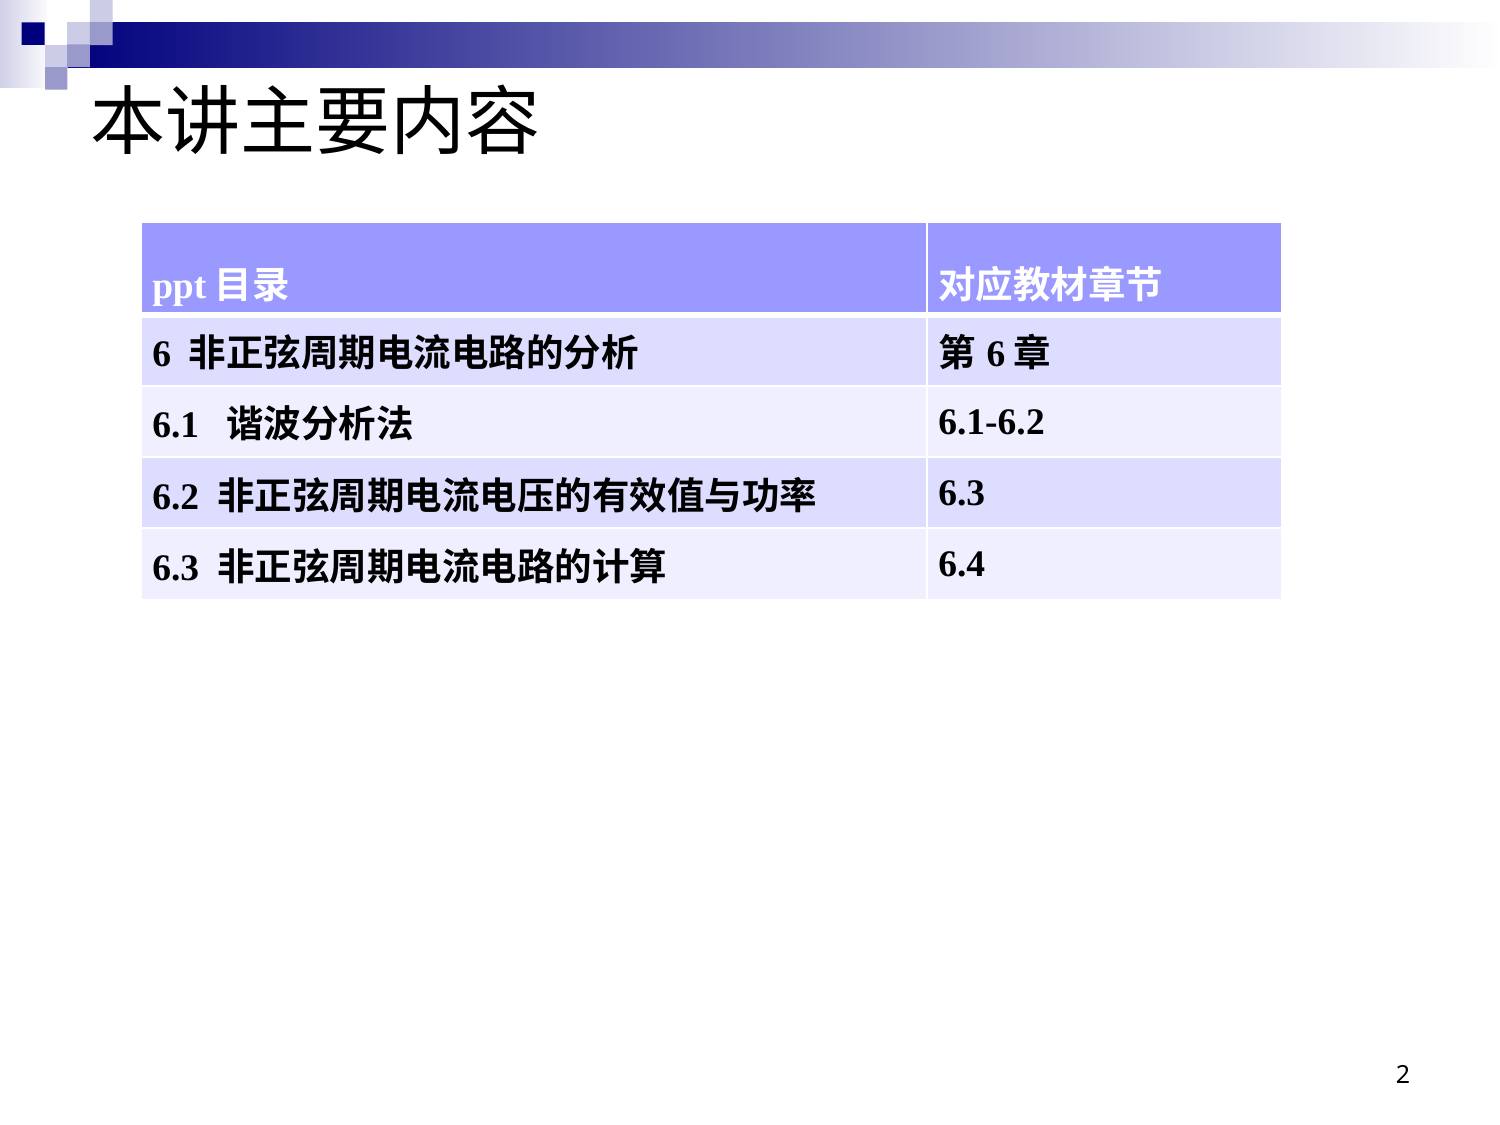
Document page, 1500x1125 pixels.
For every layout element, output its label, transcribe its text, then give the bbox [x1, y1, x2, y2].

table_cell 6.3 [928, 458, 1281, 527]
table_cell 6.2 非正弦周期电流电压的有效值与功率 [142, 458, 926, 527]
slide_number 2 [1074, 1025, 1425, 1100]
table_cell 6.3 非正弦周期电流电路的计算 [142, 529, 926, 599]
table_cell 6.1 谐波分析法 [142, 387, 926, 456]
table_header 对应教材章节 [928, 223, 1281, 312]
table_header ppt目录 [142, 223, 926, 312]
table_cell 6 非正弦周期电流电路的分析 [142, 318, 926, 385]
table_cell 6.1-6.2 [928, 387, 1281, 456]
table_cell 6.4 [928, 529, 1281, 599]
title 本讲主要内容 [75, 75, 1425, 163]
table_cell 第6章 [928, 318, 1281, 385]
